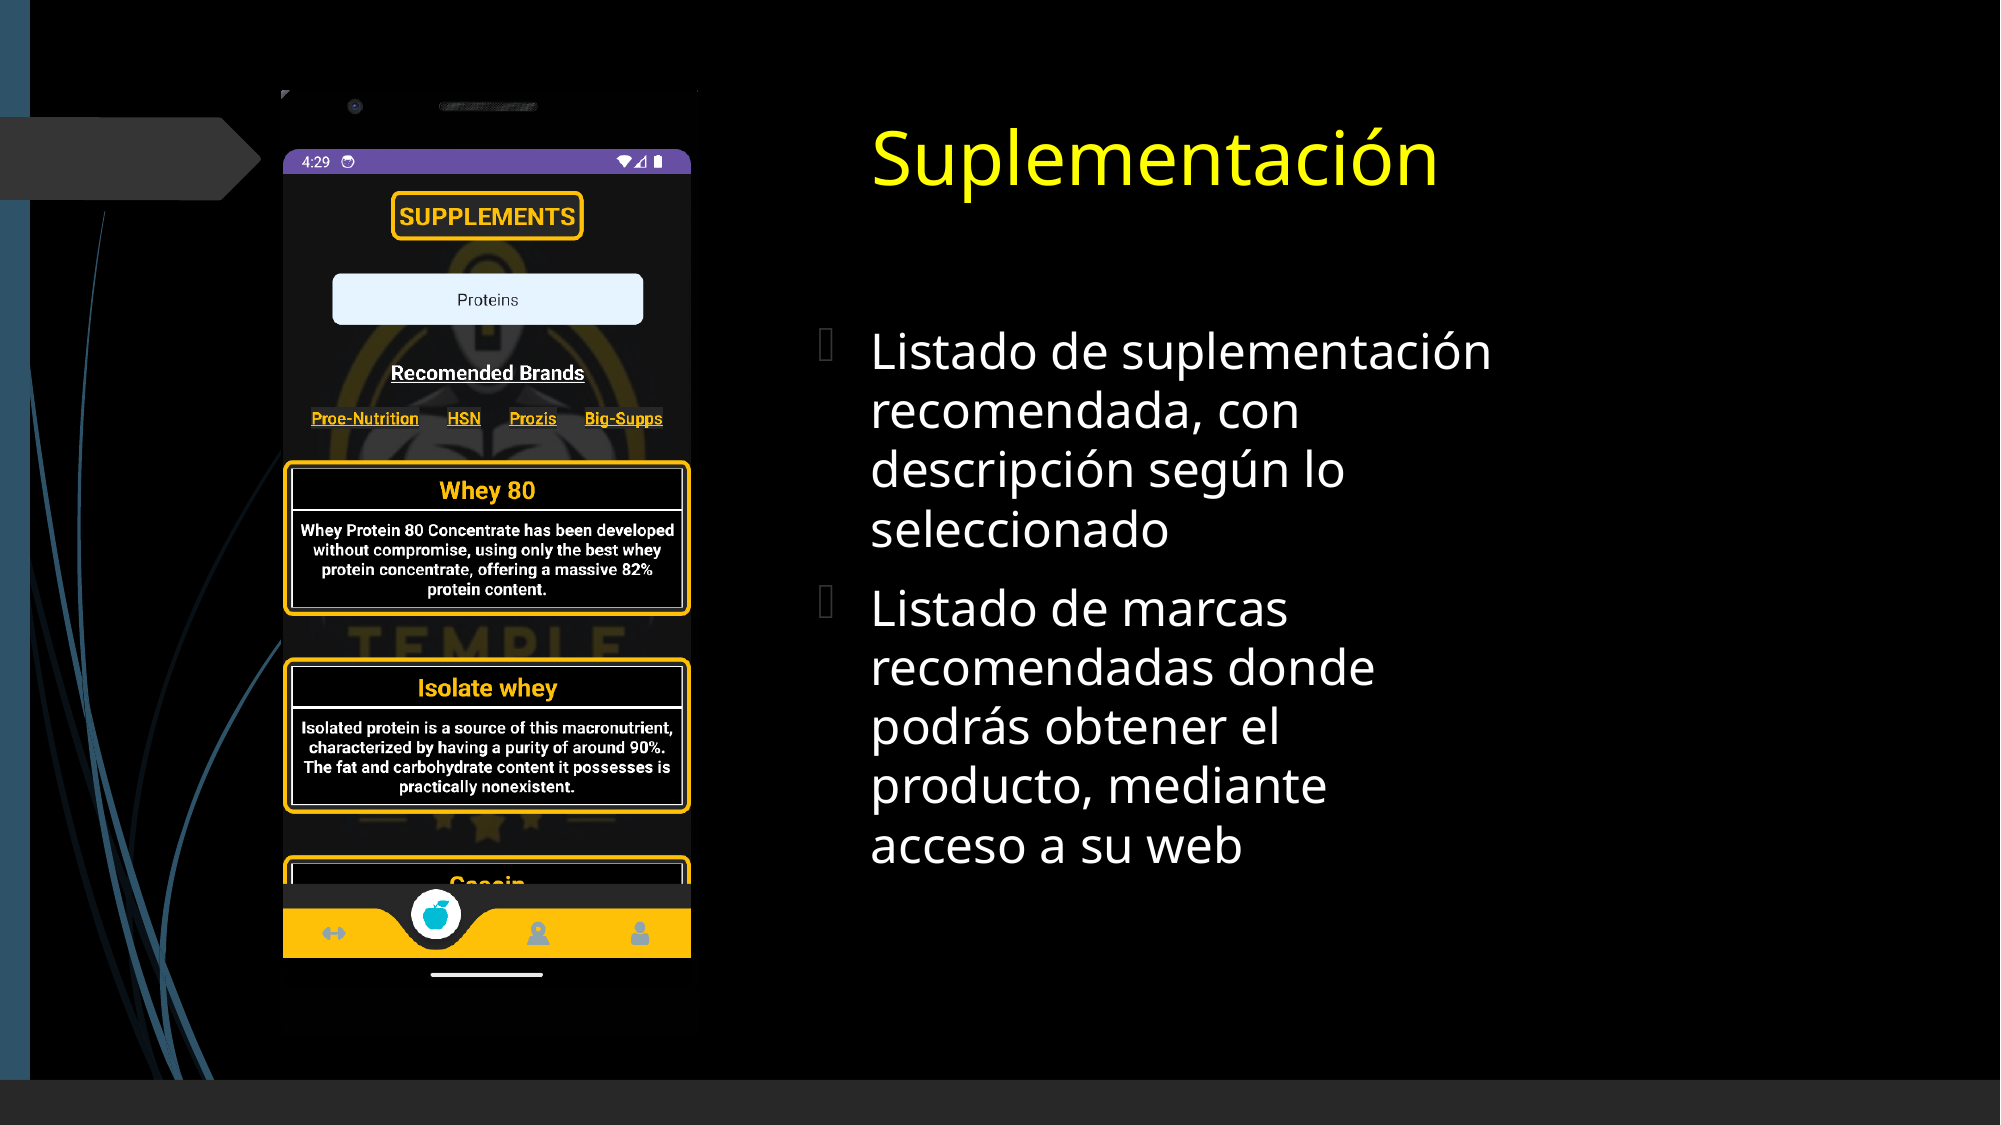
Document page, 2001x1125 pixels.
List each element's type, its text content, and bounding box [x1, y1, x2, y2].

picture [281, 89, 699, 1036]
list Listado de suplementación recomendada, con descripción según lo seleccionado Listado de marcas recomendadas donde podrás obtener el producto, mediante acceso a su web [802, 312, 1511, 933]
title Suplementación [702, 102, 1888, 313]
